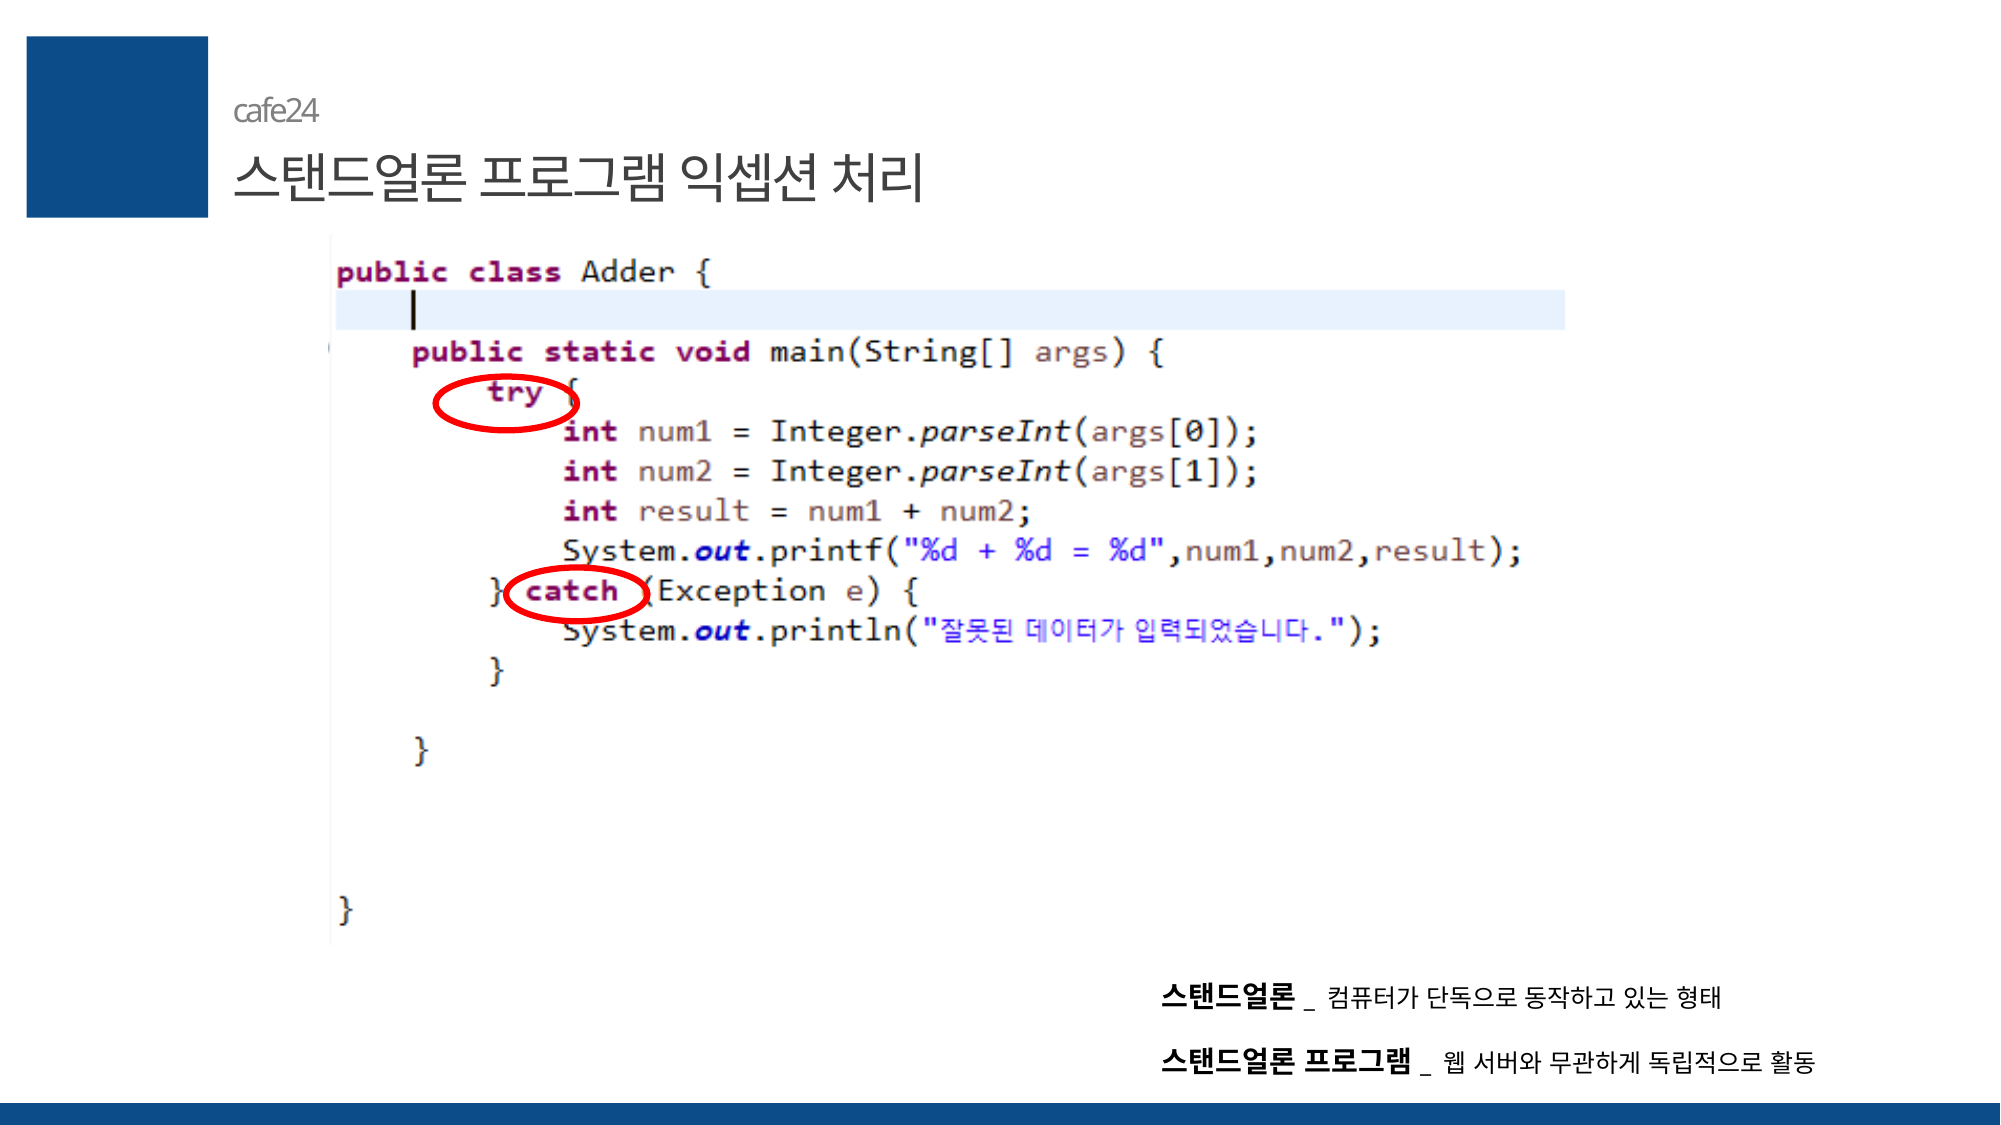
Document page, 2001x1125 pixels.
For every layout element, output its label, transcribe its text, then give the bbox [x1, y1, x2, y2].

text_box cafe24 [217, 81, 1051, 137]
text_box [26, 35, 209, 219]
text_box 스탠드얼론_ 컴퓨터가 단독으로 동작하고 있는 형태 스탠드얼론 프로그램_ 웹 서버와 무관하게 독립적으로 활동 [1147, 970, 1982, 1086]
picture [328, 234, 1565, 945]
text_box 스탠드얼론 프로그램 익셉션 처리 [217, 136, 1050, 217]
text_box [0, 1102, 2000, 1125]
